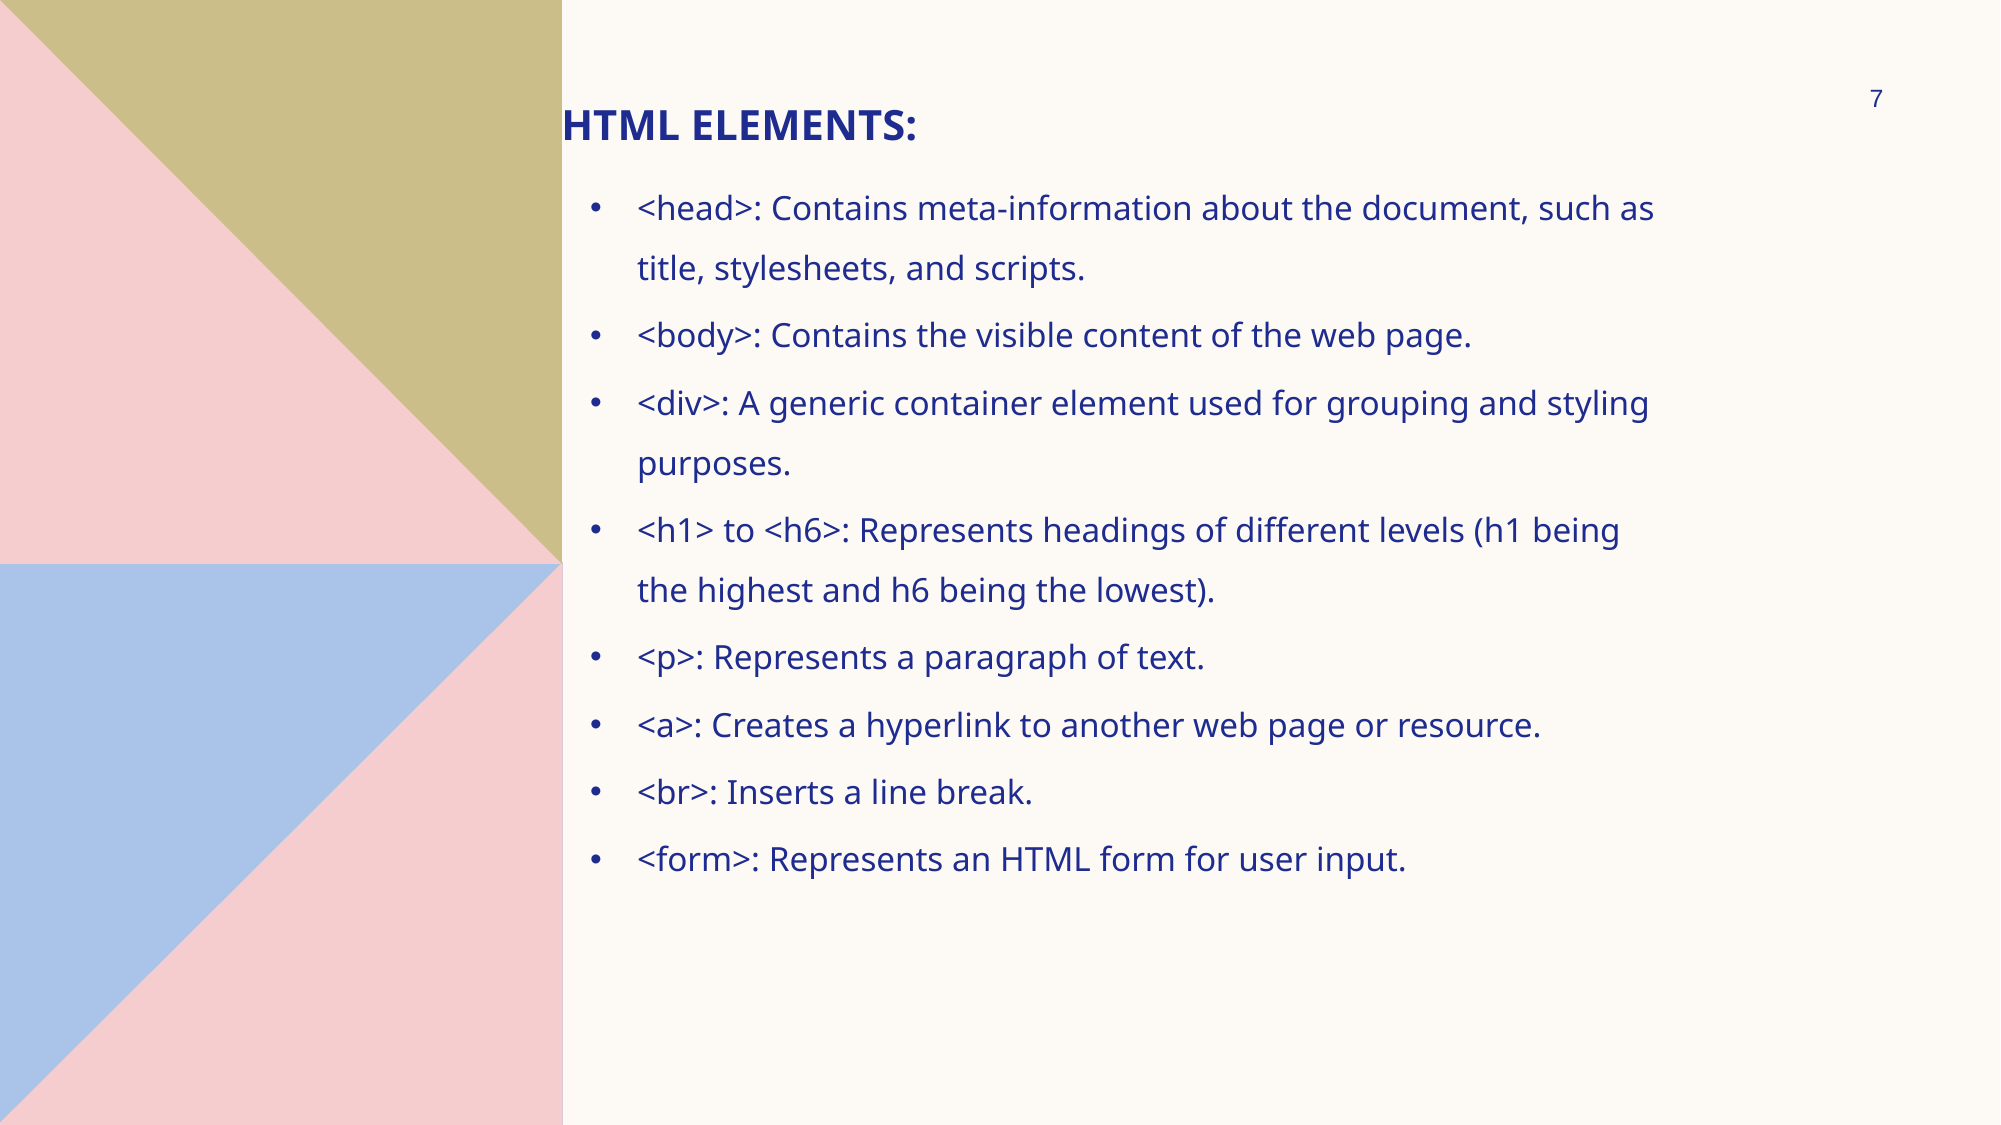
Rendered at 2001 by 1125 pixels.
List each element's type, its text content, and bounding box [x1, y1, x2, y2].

title Html elements: [546, 91, 1657, 218]
list <head>: Contains meta-information about the document, such as title, stylesheets, and scripts. <body>: Contains the visible content of the web page. <div>: A generic container element used for grouping and styling purposes. <h1> to <h6>: Represents headings of different levels (h1 being the highest and h6 being the lowest). <p>: Represents a paragraph of text. <a>: Creates a hyperlink to another web page or resource. <br>: Inserts a line break. <form>: Represents an HTML form for user input. [575, 159, 1686, 603]
slide_number 7 [1795, 75, 1958, 120]
